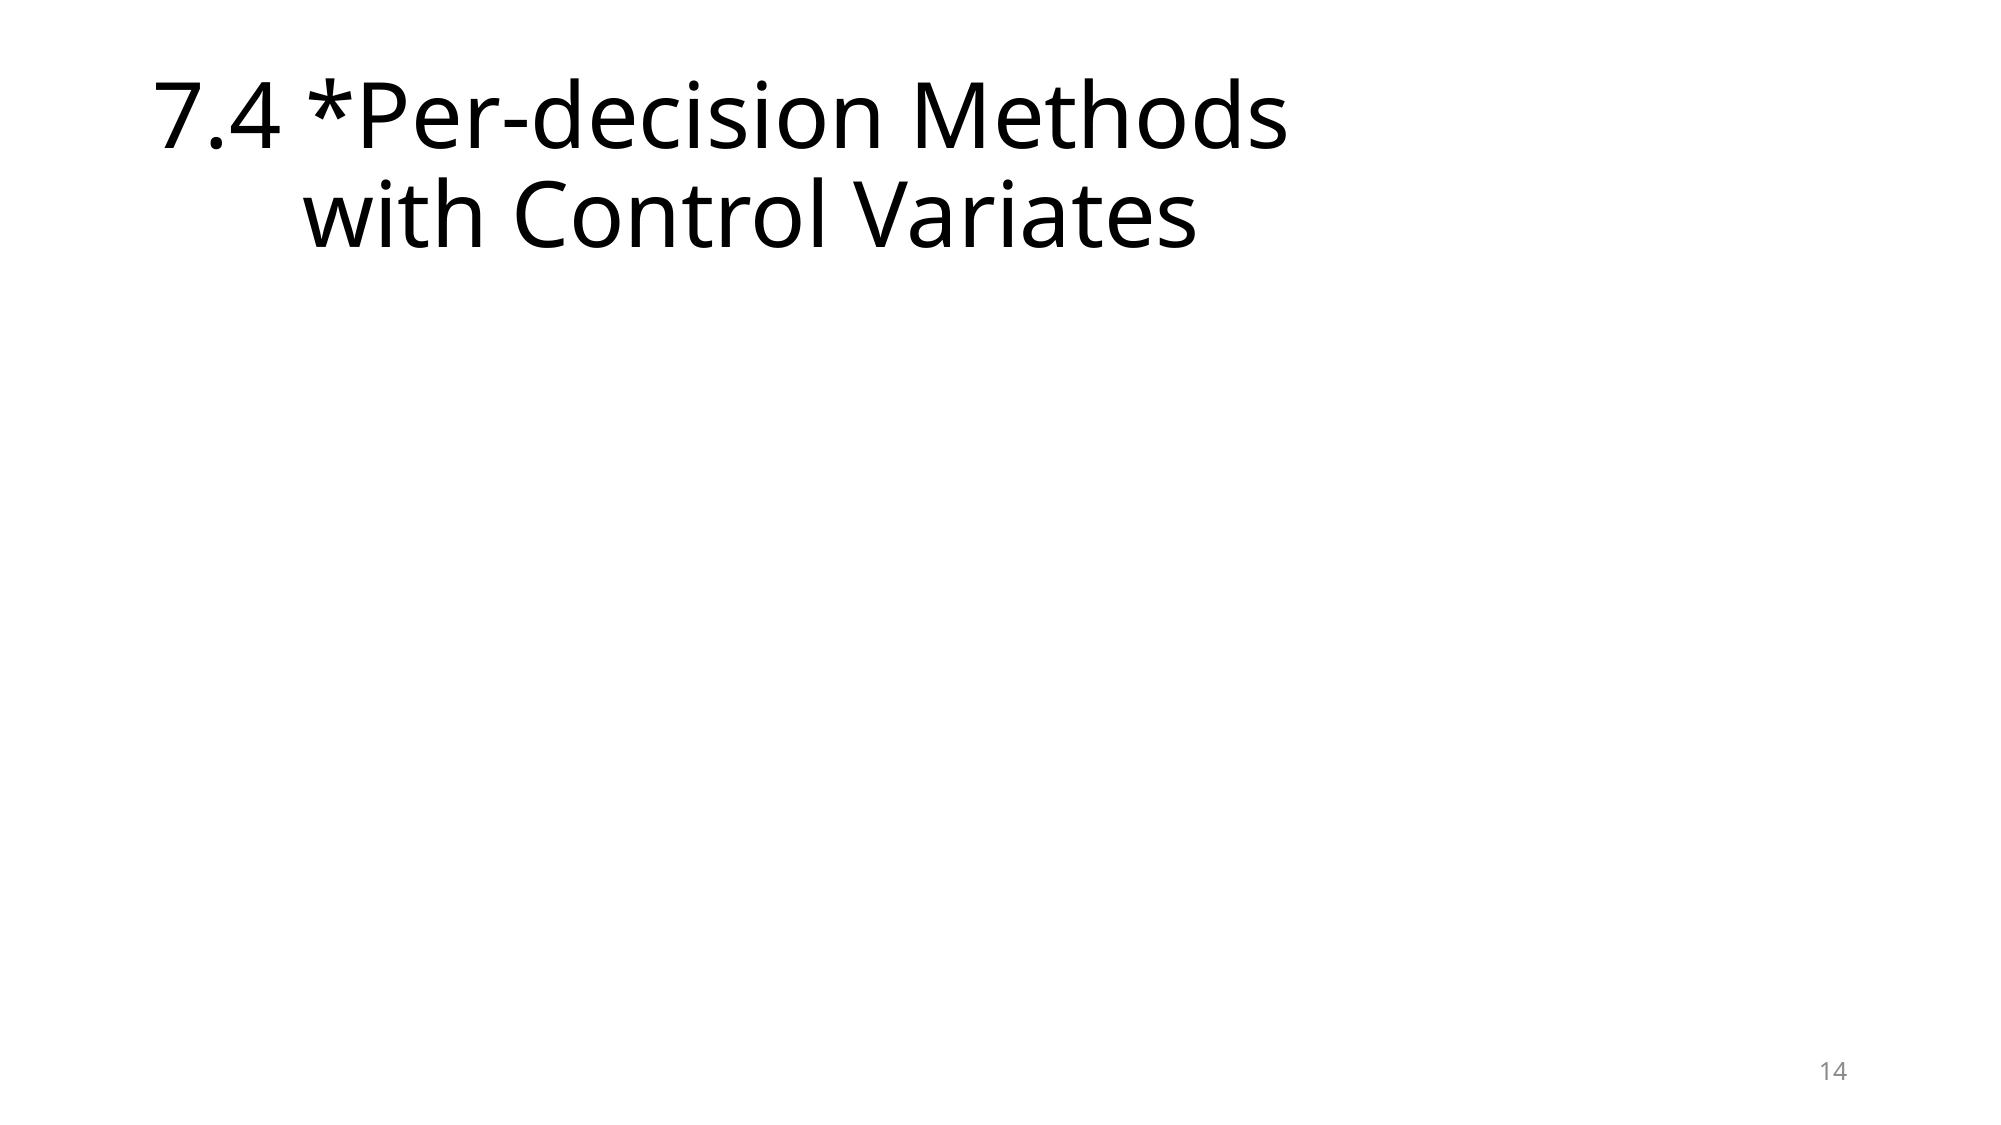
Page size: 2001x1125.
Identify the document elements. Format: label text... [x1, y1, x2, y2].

title 7.4 *Per-decision Methods with Control Variates [137, 59, 1863, 278]
slide_number 14 [1412, 1042, 1863, 1103]
